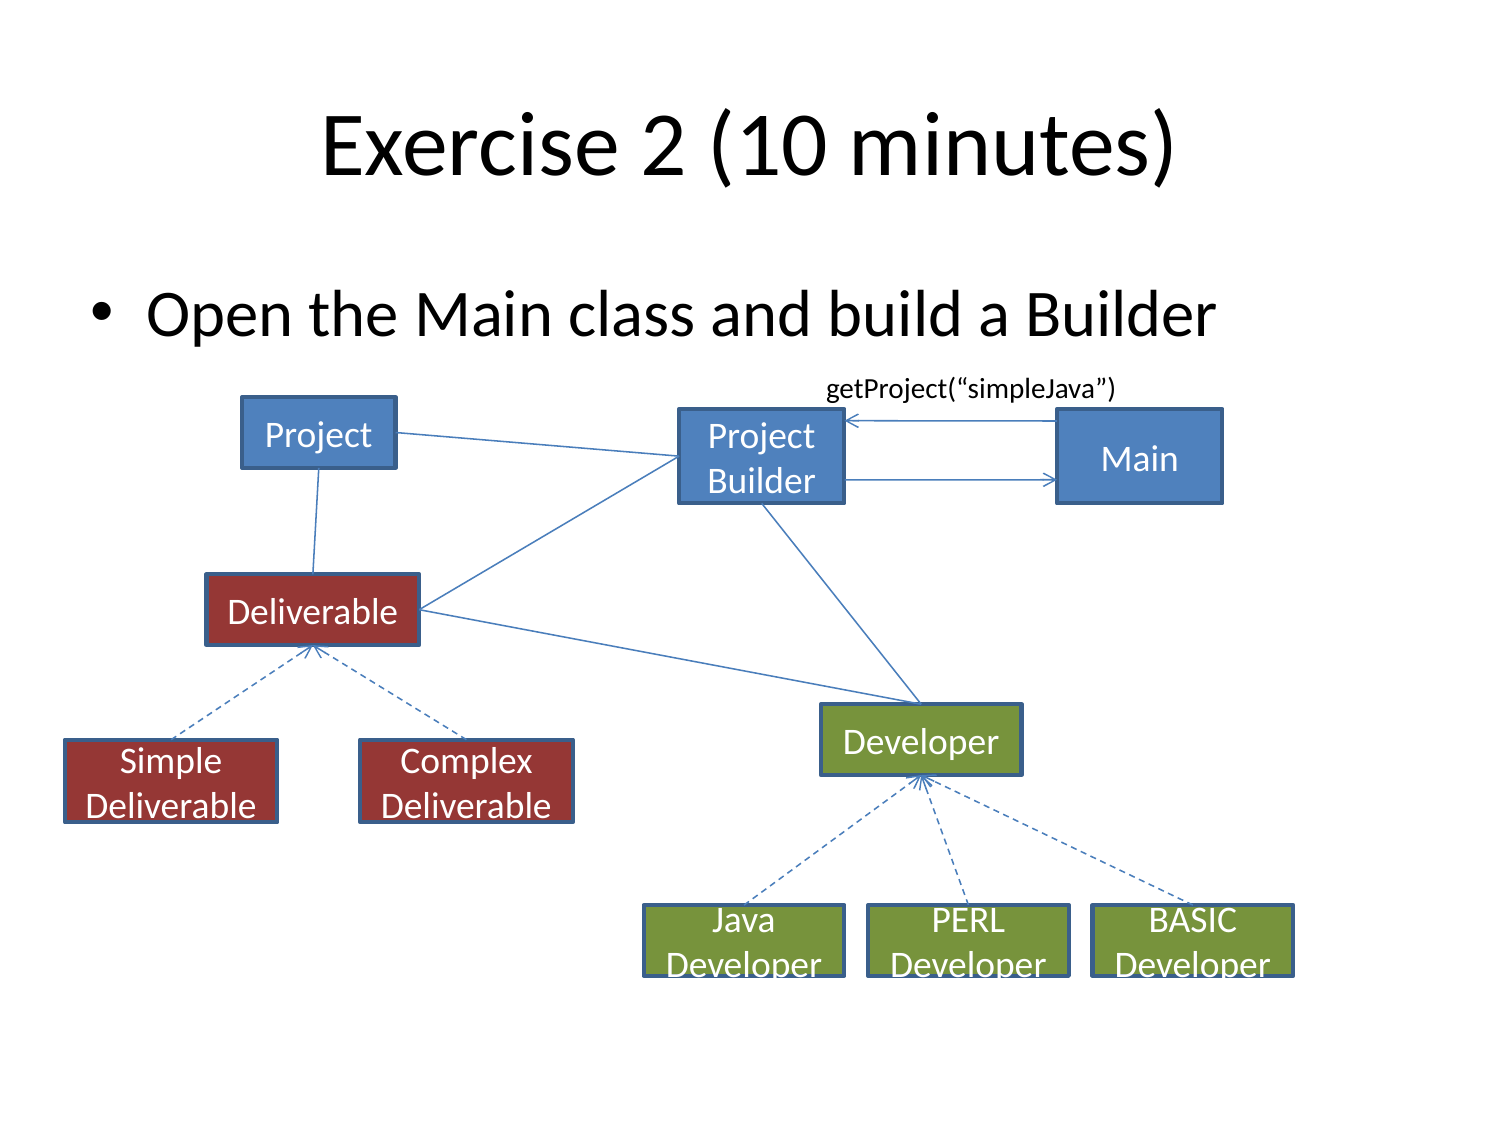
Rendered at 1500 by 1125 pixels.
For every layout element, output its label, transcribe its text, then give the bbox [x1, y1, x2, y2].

text_box Java Developer [642, 903, 846, 978]
text_box getProject(“simpleJava”) [811, 361, 1132, 412]
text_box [418, 455, 680, 610]
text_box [194, 621, 290, 764]
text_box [442, 609, 922, 705]
text_box PERL Developer [866, 903, 987, 978]
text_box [395, 432, 680, 457]
text_box Developer [819, 702, 992, 777]
text_box Simple Deliverable [63, 738, 279, 824]
text_box Complex Deliverable [358, 738, 575, 824]
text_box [991, 703, 1123, 977]
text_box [879, 816, 986, 864]
text_box Main [1055, 407, 1224, 505]
text_box BASIC Developer [1125, 903, 1295, 978]
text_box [262, 517, 370, 525]
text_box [342, 615, 438, 770]
text_box Deliverable [204, 572, 413, 647]
list Open the Main class and build a Builder [75, 262, 1425, 362]
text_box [767, 751, 898, 929]
title Exercise 2 (10 minutes) [75, 45, 1425, 233]
text_box Project [240, 395, 398, 470]
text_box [740, 523, 943, 684]
text_box Project Builder [677, 407, 846, 505]
